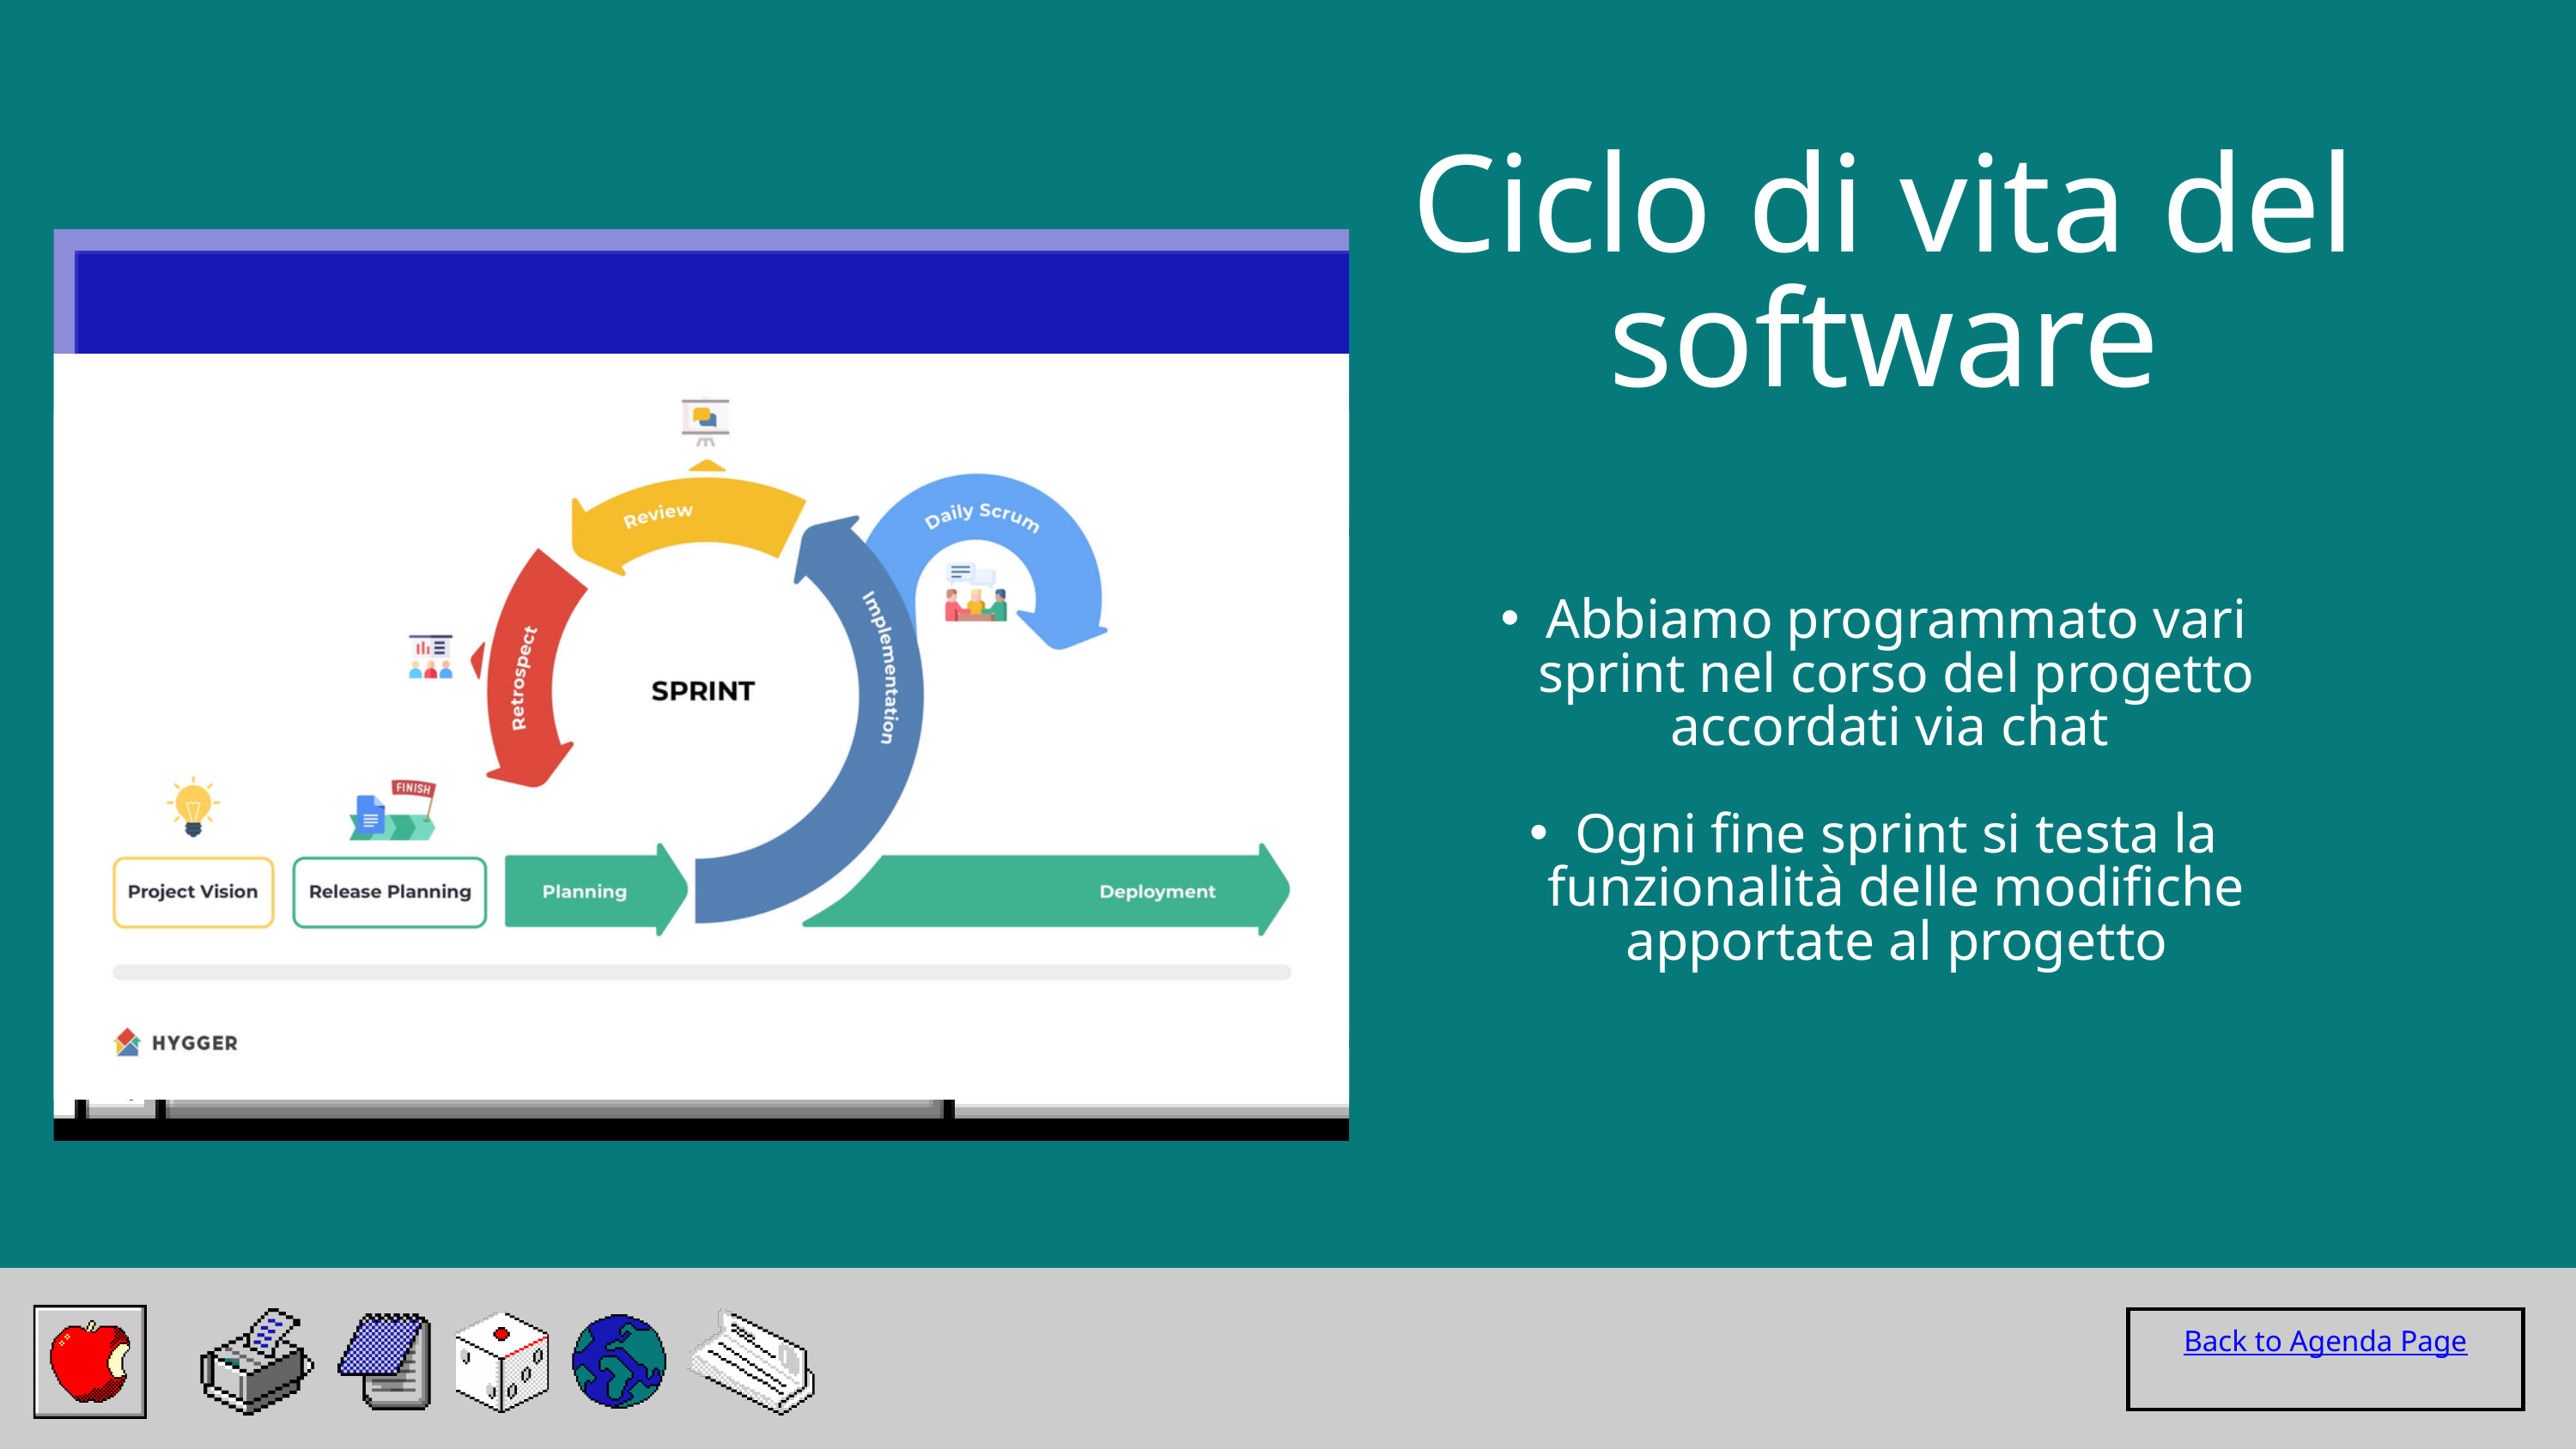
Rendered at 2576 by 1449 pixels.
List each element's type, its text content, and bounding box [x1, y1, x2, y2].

text_box Ciclo di vita del software [1409, 144, 2359, 415]
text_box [33, 1304, 148, 1419]
text_box [53, 354, 1350, 1100]
text_box [53, 229, 1350, 354]
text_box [2128, 1308, 2524, 1410]
text_box [53, 1100, 1350, 1141]
text_box Abbiamo programmato vari sprint nel corso del progetto accordati via chat Ogni fine sprint si testa la funzionalità delle modifiche apportate al progetto [1376, 595, 2326, 1025]
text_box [0, 1274, 2576, 1449]
